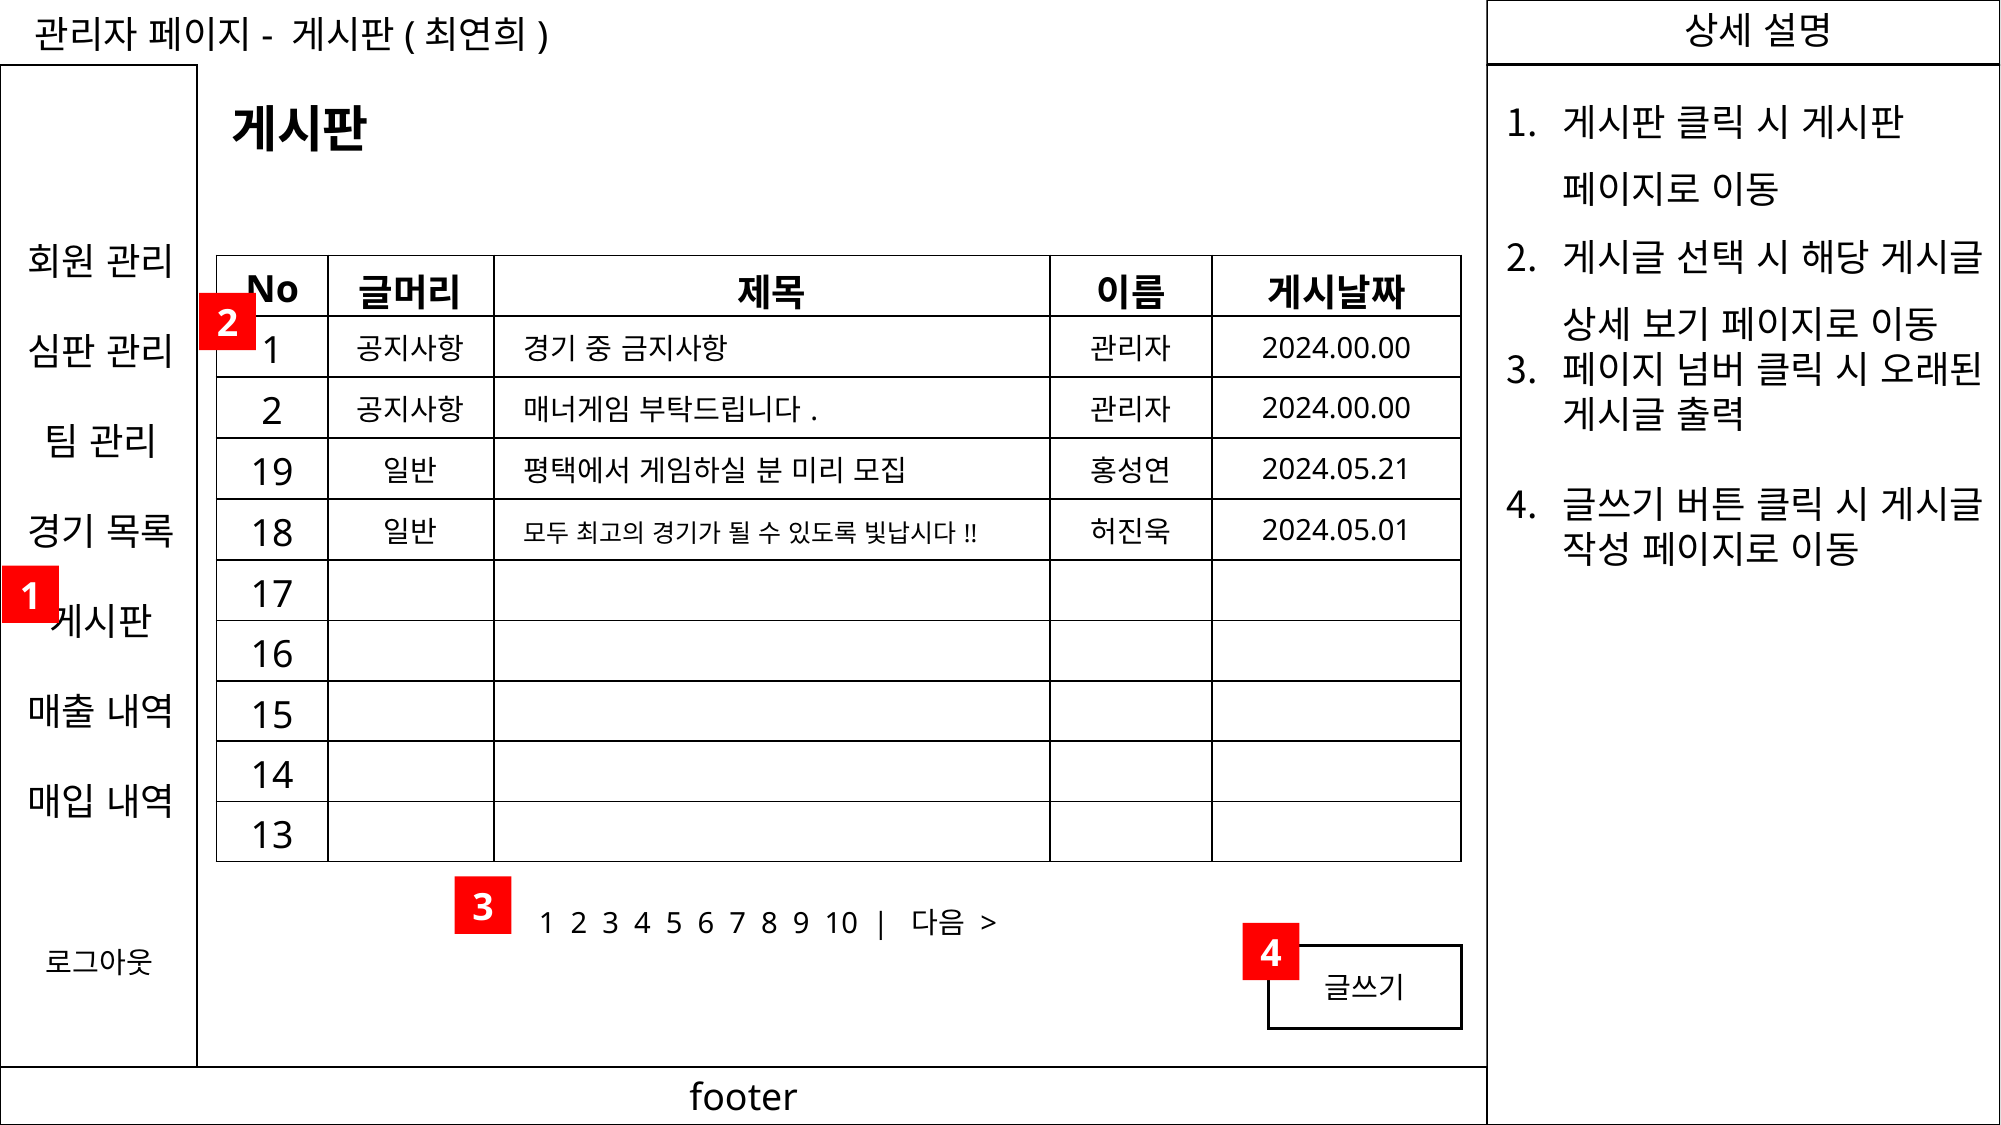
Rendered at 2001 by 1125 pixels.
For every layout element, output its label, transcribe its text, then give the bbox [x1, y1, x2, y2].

table_cell [329, 742, 493, 801]
table_cell [329, 682, 493, 740]
table_cell 평택에서 게임하실 분 미리 모집 [495, 439, 1049, 498]
table_cell [1213, 561, 1460, 620]
table_cell 13 [217, 802, 327, 861]
table_cell 2024.05.01 [1213, 500, 1460, 559]
table_cell 허진욱 [1051, 500, 1211, 559]
table_cell 18 [217, 500, 327, 559]
table_cell [329, 621, 493, 680]
table_cell 2024.05.21 [1213, 439, 1460, 498]
table_cell 매너게임 부탁드립니다. [495, 378, 1049, 437]
table_cell 17 [217, 561, 327, 620]
text_box 1 [1, 564, 61, 624]
table_cell [329, 561, 493, 620]
table_cell [495, 561, 1049, 620]
table_cell 16 [217, 621, 327, 680]
table_header 게시날짜 [1213, 256, 1460, 315]
table_cell 홍성연 [1051, 439, 1211, 498]
table_cell 공지사항 [329, 317, 493, 376]
table_cell [1213, 802, 1460, 861]
table_cell [1051, 621, 1211, 680]
table_cell [495, 682, 1049, 740]
text_box 3 [453, 875, 513, 935]
text_box 글쓰기 [1267, 944, 1463, 1030]
text_box [0, 876, 198, 1065]
table_cell 일반 [329, 500, 493, 559]
table_header No [217, 256, 327, 315]
table_cell [495, 621, 1049, 680]
text_box [0, 63, 198, 230]
table_cell [1051, 682, 1211, 740]
table_cell [1213, 742, 1460, 801]
table_cell 15 [217, 682, 327, 740]
table_cell 19 [217, 439, 327, 498]
table_cell 관리자 [1051, 378, 1211, 437]
table_cell 2 [217, 378, 327, 437]
text_box 로그아웃 [30, 936, 228, 987]
table_cell [495, 802, 1049, 861]
table_cell [1051, 742, 1211, 801]
text_box 회원 관리 심판 관리 팀 관리 경기 목록 게시판 매출 내역 매입 내역 [0, 230, 225, 876]
table_cell 공지사항 [329, 378, 493, 437]
table_cell 2024.00.00 [1213, 378, 1460, 437]
text_box 게시판 클릭 시 게시판 페이지로 이동 게시글 선택 시 해당 게시글 상세 보기 페이지로 이동 페이지 넘버 클릭 시 오래된 게시글 출력 글쓰기 버튼 클릭 시 게시글 작성 페이지로 이동 [1491, 69, 2000, 714]
table_cell 1 [217, 317, 327, 376]
table_cell 관리자 [1051, 317, 1211, 376]
text_box 2 [198, 291, 257, 352]
table_cell 일반 [329, 439, 493, 498]
table_cell [1051, 561, 1211, 620]
table_cell 경기 중 금지사항 [495, 317, 1049, 376]
text_box 1 2 3 4 5 6 7 8 9 10 | 다음 > [404, 884, 1132, 959]
table_cell 모두 최고의 경기가 될 수 있도록 빛납시다!! [495, 500, 1049, 559]
text_box footer [0, 1065, 1489, 1125]
text_box 게시판 [216, 89, 658, 165]
table_cell [495, 742, 1049, 801]
table_cell 2024.00.00 [1213, 317, 1460, 376]
table_cell [329, 802, 493, 861]
text_box 관리자 페이지- 게시판(최연희) [19, 4, 564, 64]
table_cell [1213, 682, 1460, 740]
table_cell 14 [217, 742, 327, 801]
table_cell [1051, 802, 1211, 861]
table_header 글머리 [329, 256, 493, 315]
table_cell [1213, 621, 1460, 680]
table_header 제목 [495, 256, 1049, 315]
text_box 4 [1241, 921, 1301, 982]
table_header 이름 [1051, 256, 1211, 315]
